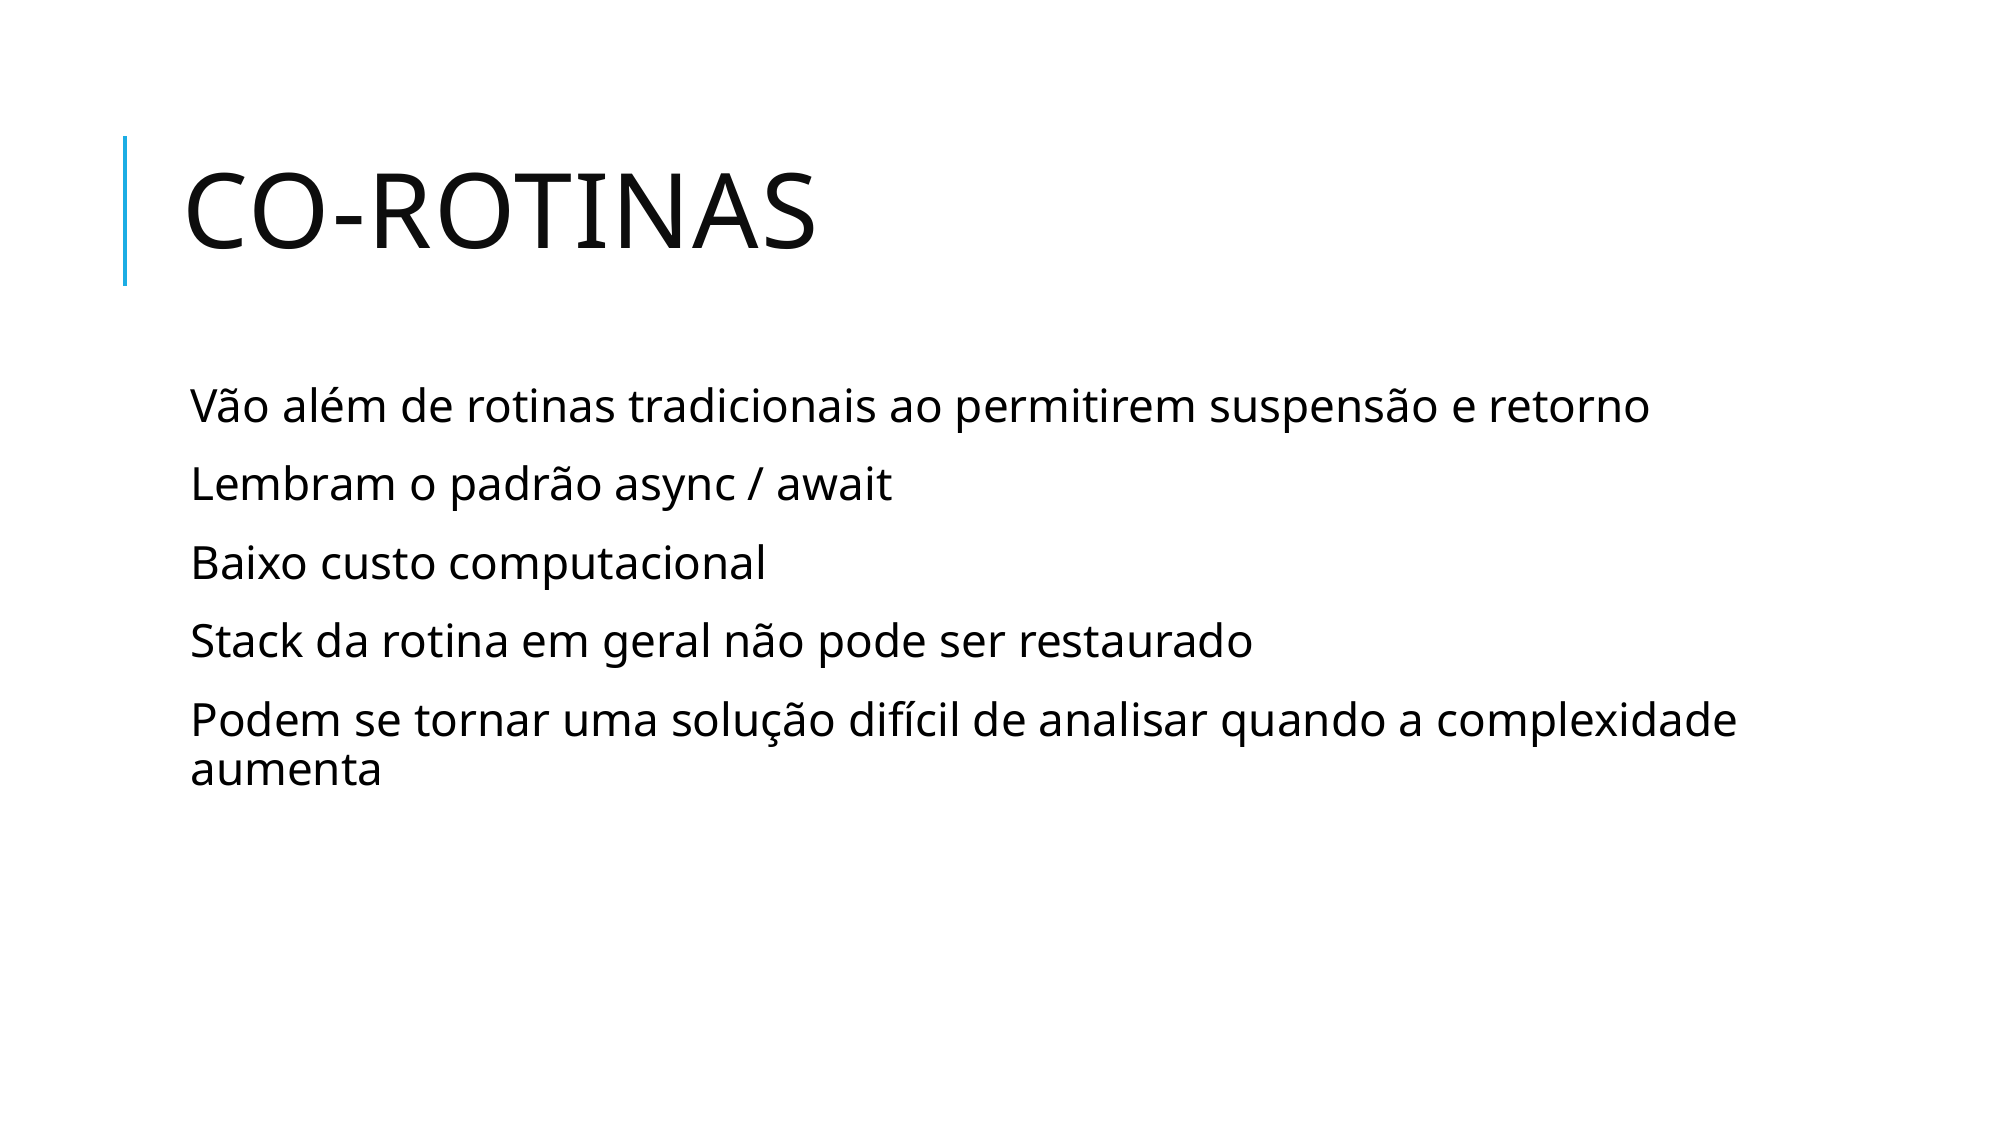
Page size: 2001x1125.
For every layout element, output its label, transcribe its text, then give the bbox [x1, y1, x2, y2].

list Vão além de rotinas tradicionais ao permitirem suspensão e retorno Lembram o padrão async / await Baixo custo computacional Stack da rotina em geral não pode ser restaurado Podem se tornar uma solução difícil de analisar quando a complexidade aumenta [168, 375, 1763, 1035]
title Co-rotinas [168, 96, 1763, 342]
